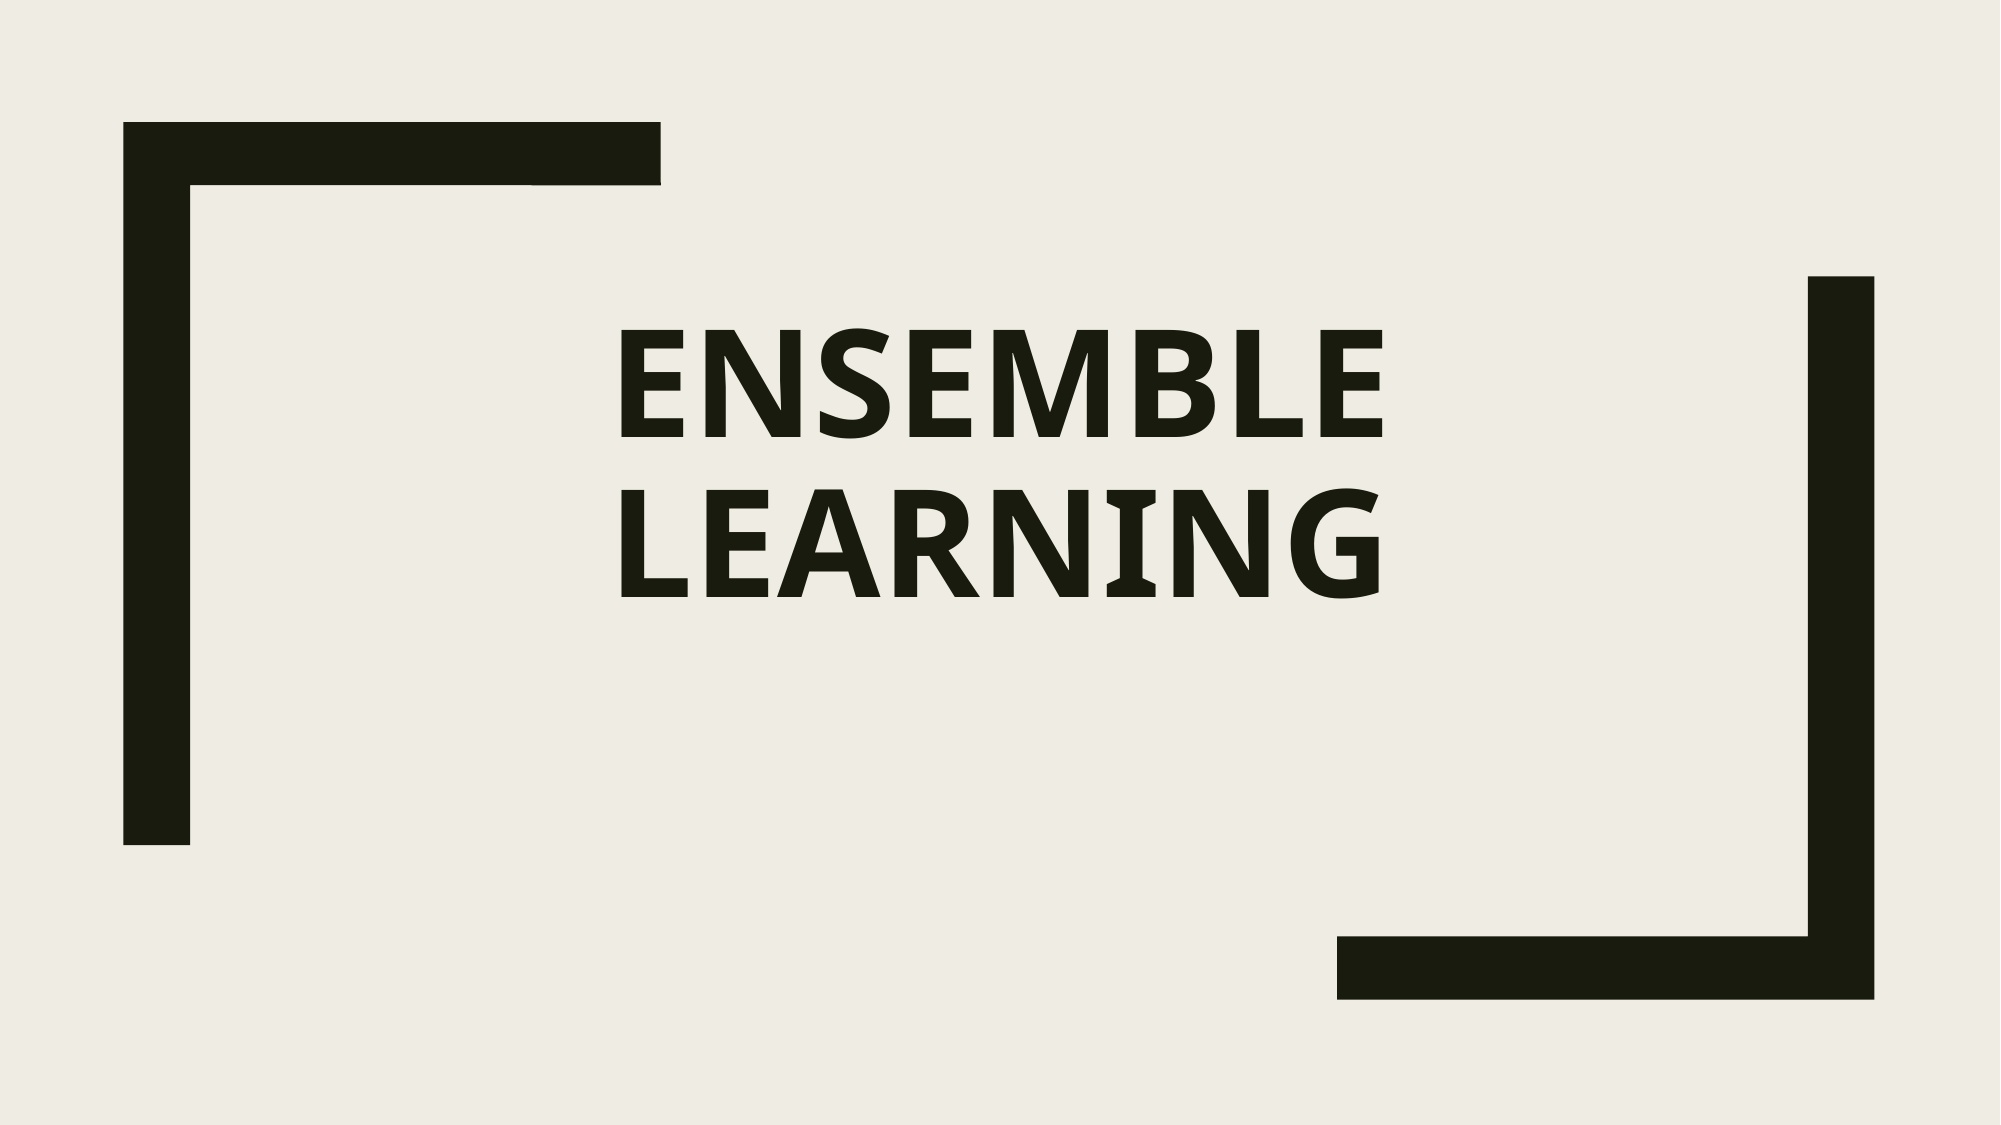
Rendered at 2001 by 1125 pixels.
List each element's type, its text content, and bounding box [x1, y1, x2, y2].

title Ensemble Learning [314, 293, 1686, 638]
